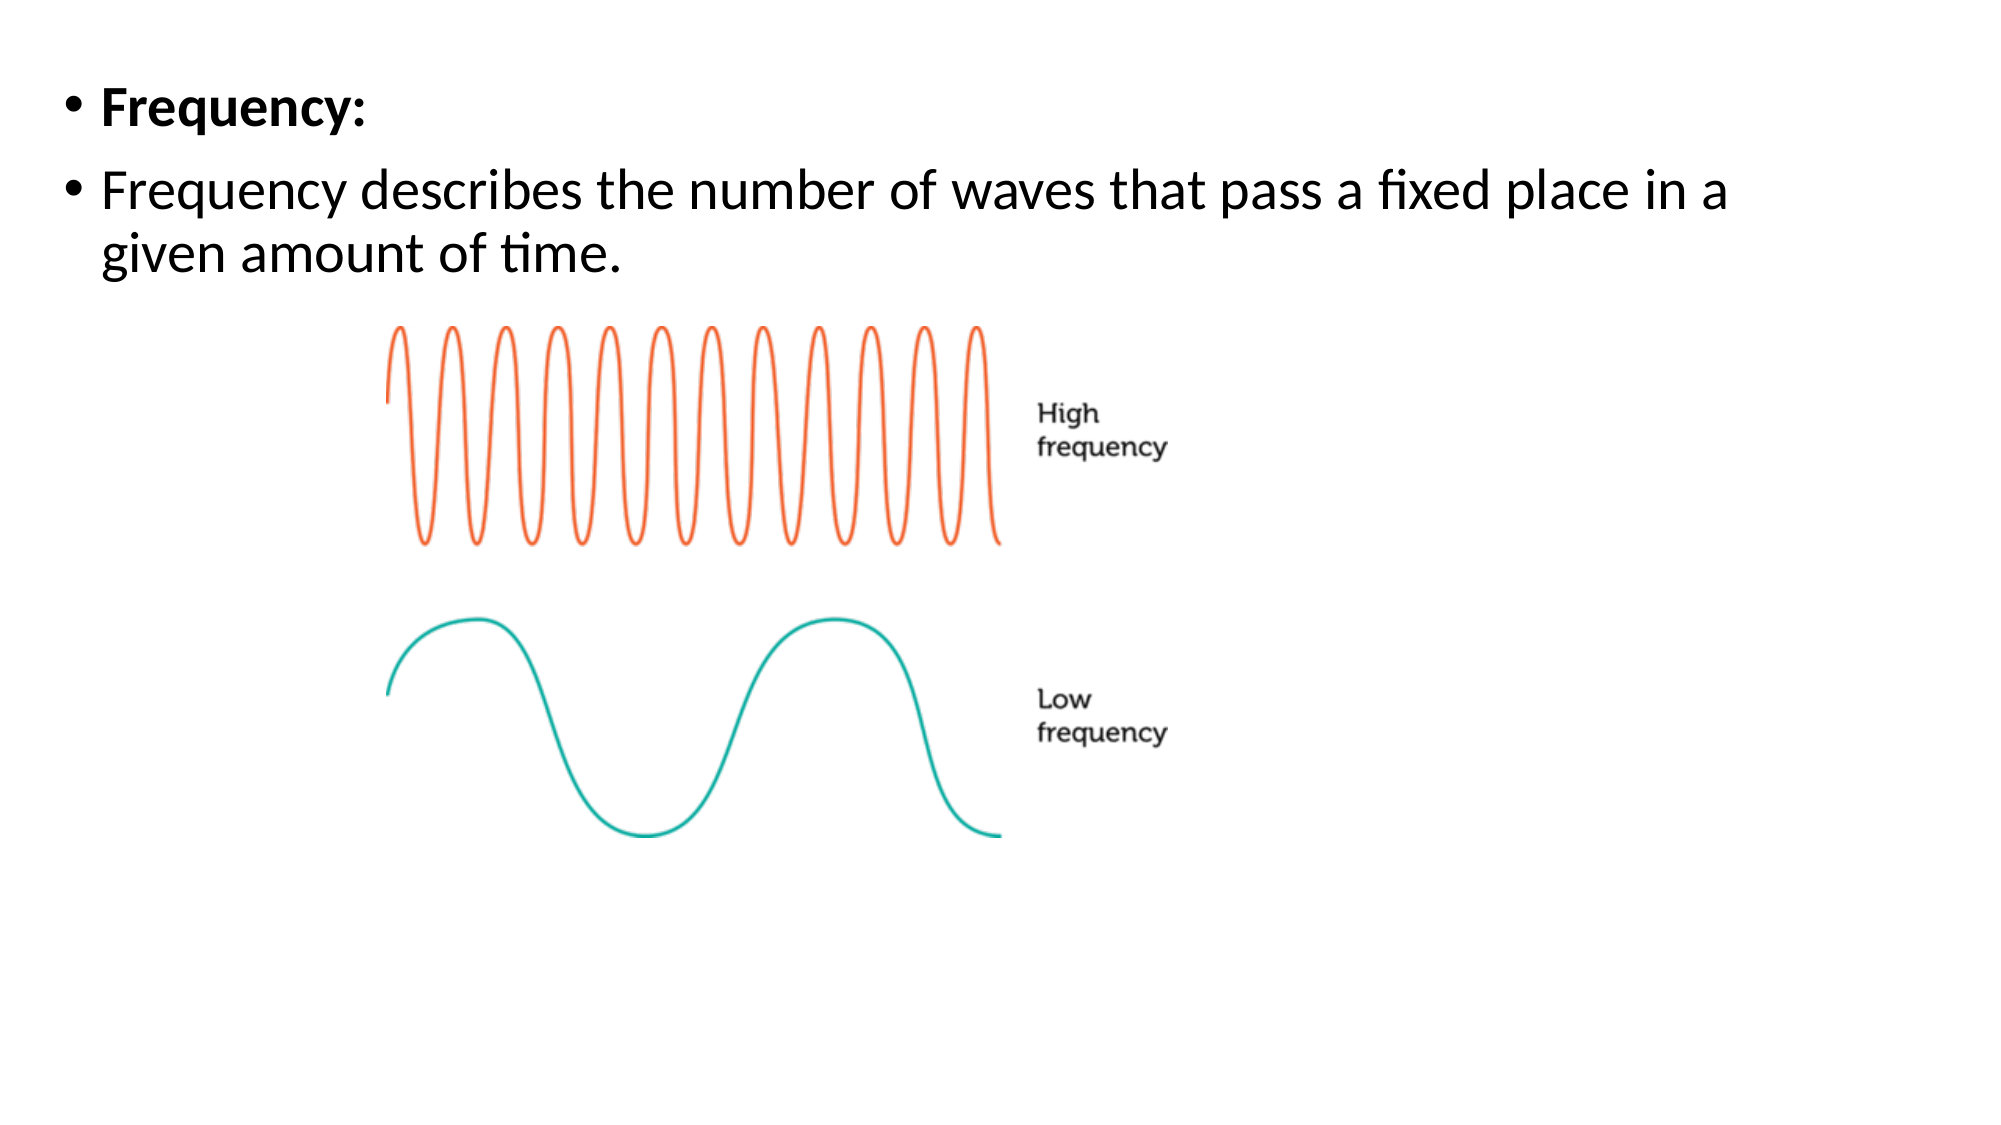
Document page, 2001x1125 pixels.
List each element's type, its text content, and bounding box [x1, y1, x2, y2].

picture [386, 326, 1168, 838]
list Frequency: Frequency describes the number of waves that pass a fixed place in a given amount of time. [48, 68, 1863, 1014]
